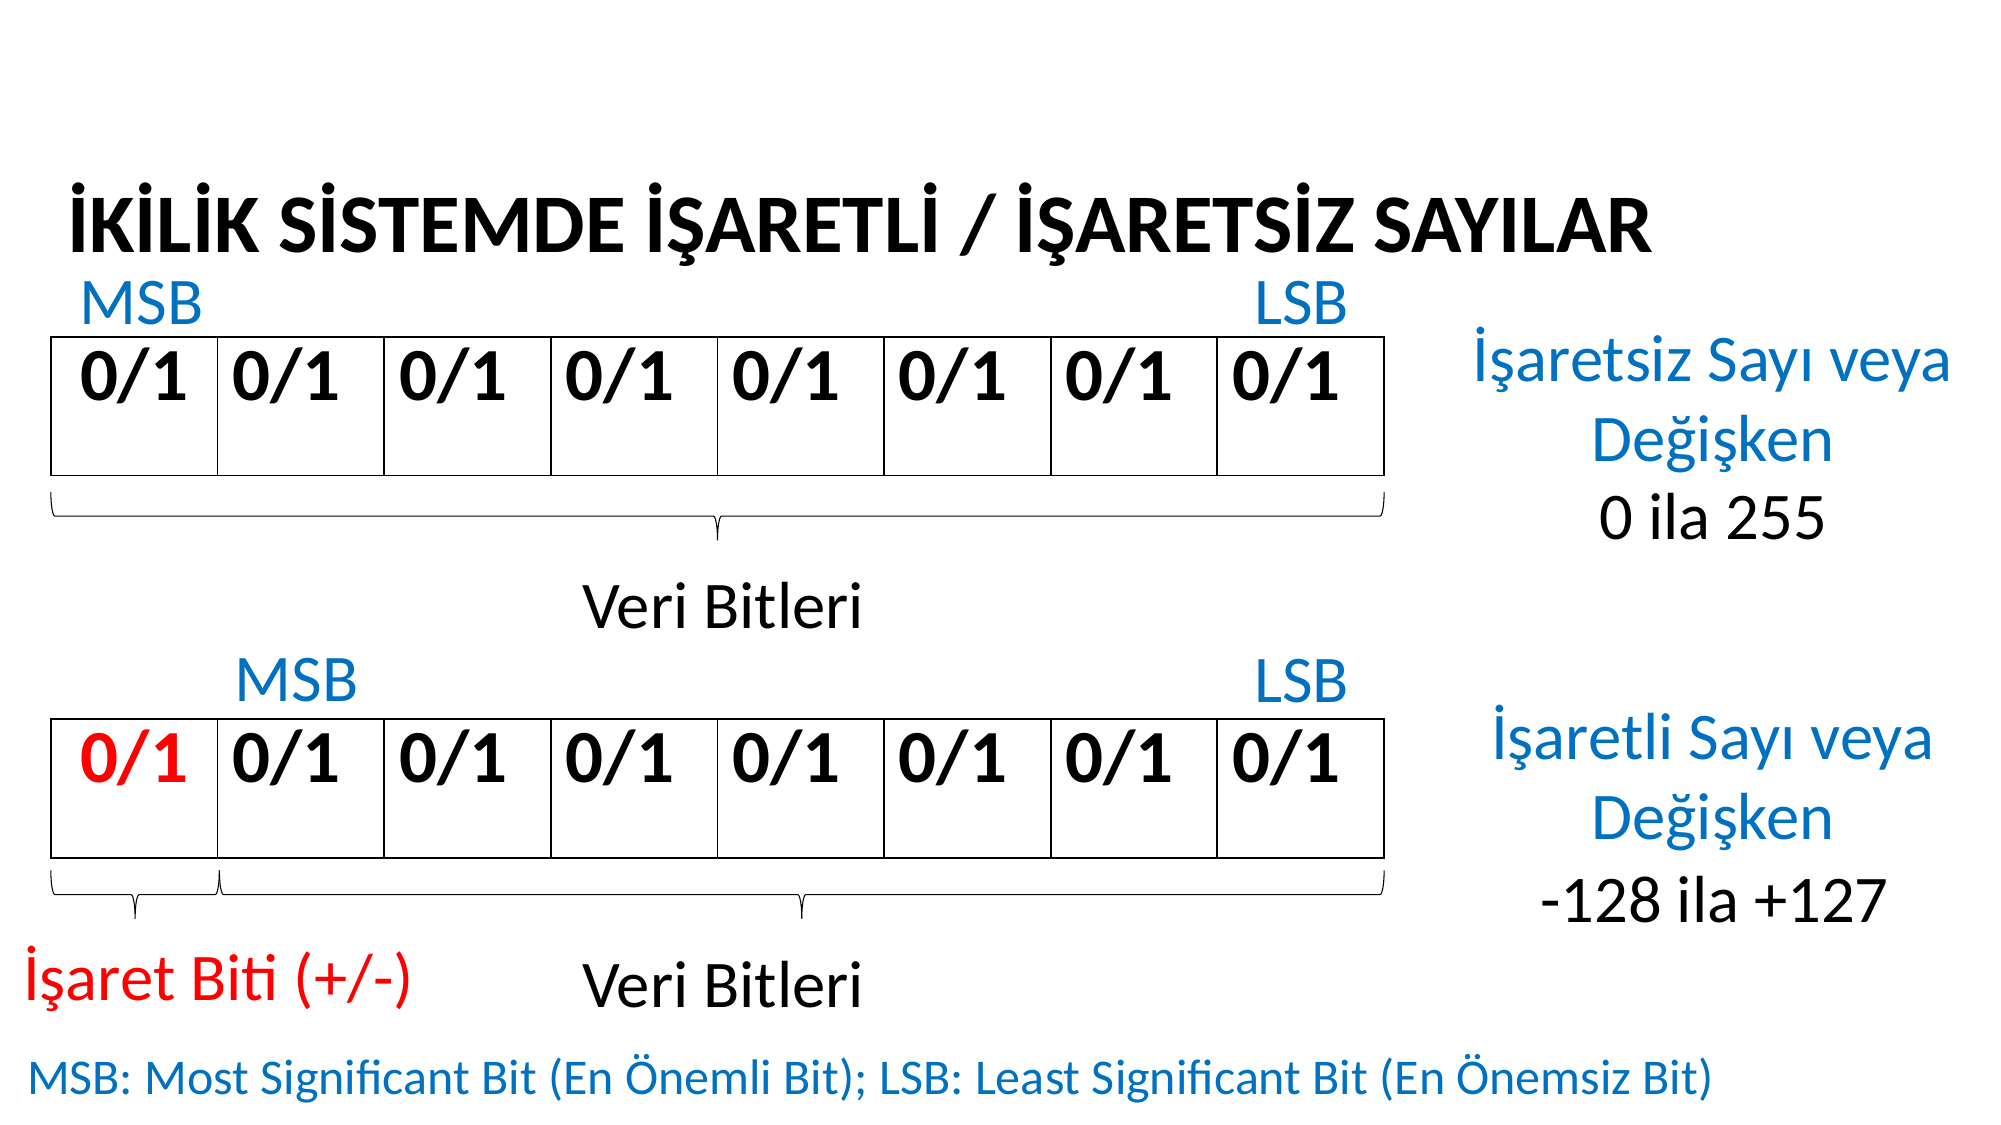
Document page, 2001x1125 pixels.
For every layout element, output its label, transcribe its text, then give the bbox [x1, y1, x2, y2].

text_box MSB: Most Significant Bit (En Önemli Bit); LSB: Least Significant Bit (En Önemsiz Bit) [12, 1036, 1730, 1112]
table_header 0/1 [1218, 720, 1383, 857]
table_header 0/1 [552, 720, 717, 857]
text_box MSB [64, 277, 219, 336]
table_header 0/1 [885, 338, 1050, 475]
text_box MSB [220, 627, 374, 718]
table_header 0/1 [218, 720, 383, 857]
text_box Veri Bitleri [567, 933, 880, 1028]
table_header 0/1 [218, 338, 383, 475]
text_box [50, 491, 1385, 541]
table_header 0/1 [385, 720, 550, 857]
table_header 0/1 [885, 720, 1050, 857]
text_box İşaretsiz Sayı veya Değişken [1406, 307, 2000, 482]
text_box Veri Bitleri [567, 554, 880, 650]
table_header 0/1 [52, 720, 217, 857]
table_header 0/1 [1218, 338, 1383, 475]
table_header 0/1 [718, 338, 883, 475]
table_header 0/1 [1052, 720, 1216, 857]
text_box 0 ila 255 [1584, 465, 1888, 561]
table_header 0/1 [552, 338, 717, 475]
text_box İKİLİK SİSTEMDE İŞARETLİ / İŞARETSİZ SAYILAR [52, 161, 1670, 277]
text_box LSB [1239, 277, 1365, 336]
table_header 0/1 [718, 720, 883, 857]
text_box -128 ila +127 [1525, 848, 1921, 943]
text_box İşaretli Sayı veya Değişken [1406, 685, 2000, 861]
text_box LSB [1239, 628, 1365, 718]
table_header 0/1 [385, 338, 550, 475]
text_box İşaret Biti (+/-) [8, 926, 429, 1022]
text_box [50, 870, 220, 919]
table_header 0/1 [52, 338, 217, 475]
table_header 0/1 [1052, 338, 1216, 475]
text_box [219, 870, 1385, 919]
